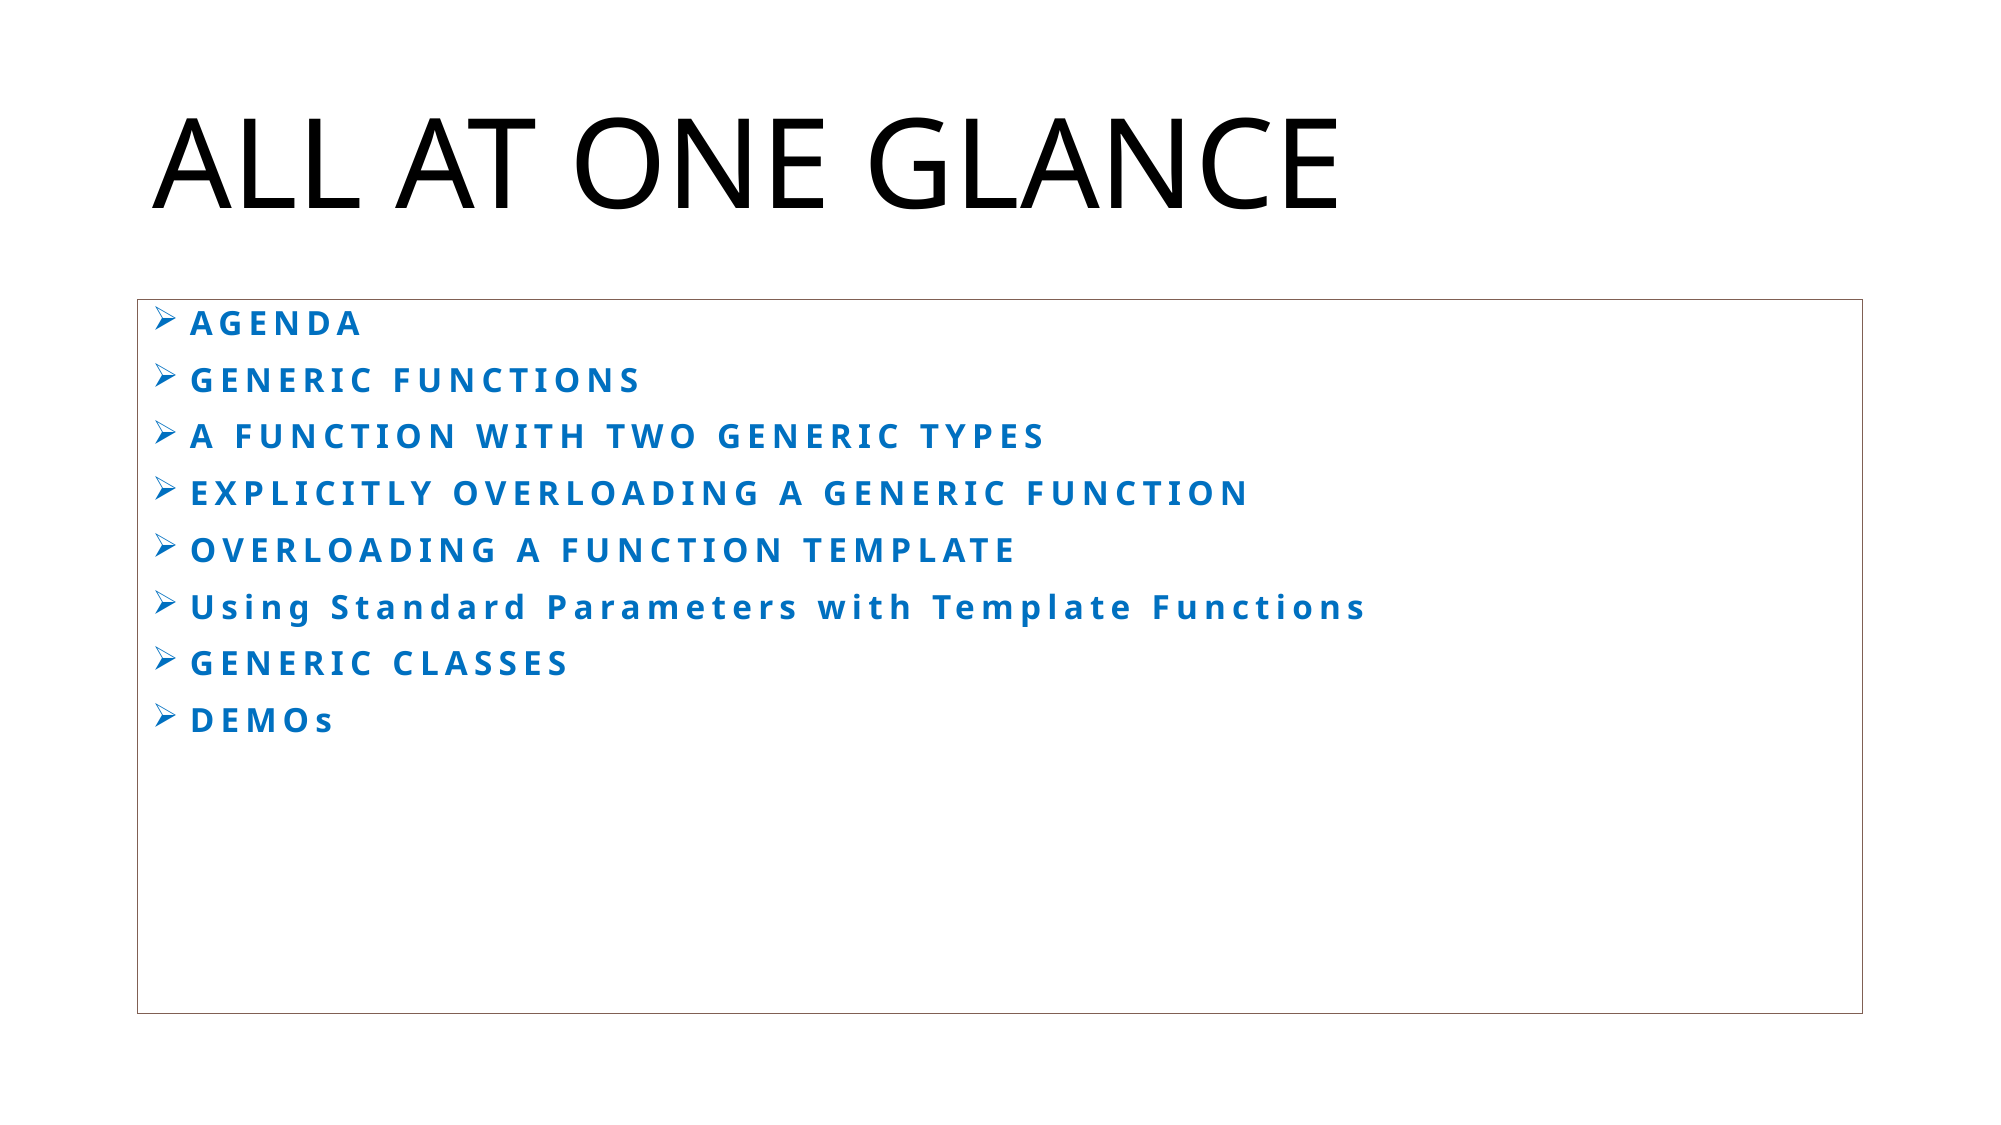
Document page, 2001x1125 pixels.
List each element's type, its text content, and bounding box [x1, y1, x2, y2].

title ALL AT ONE GLANCE [137, 59, 1863, 278]
list AGENDA GENERIC FUNCTIONS A FUNCTION WITH TWO GENERIC TYPES EXPLICITLY OVERLOADING A GENERIC FUNCTION OVERLOADING A FUNCTION TEMPLATE Using Standard Parameters with Template Functions GENERIC CLASSES DEMOs [137, 299, 1863, 1014]
